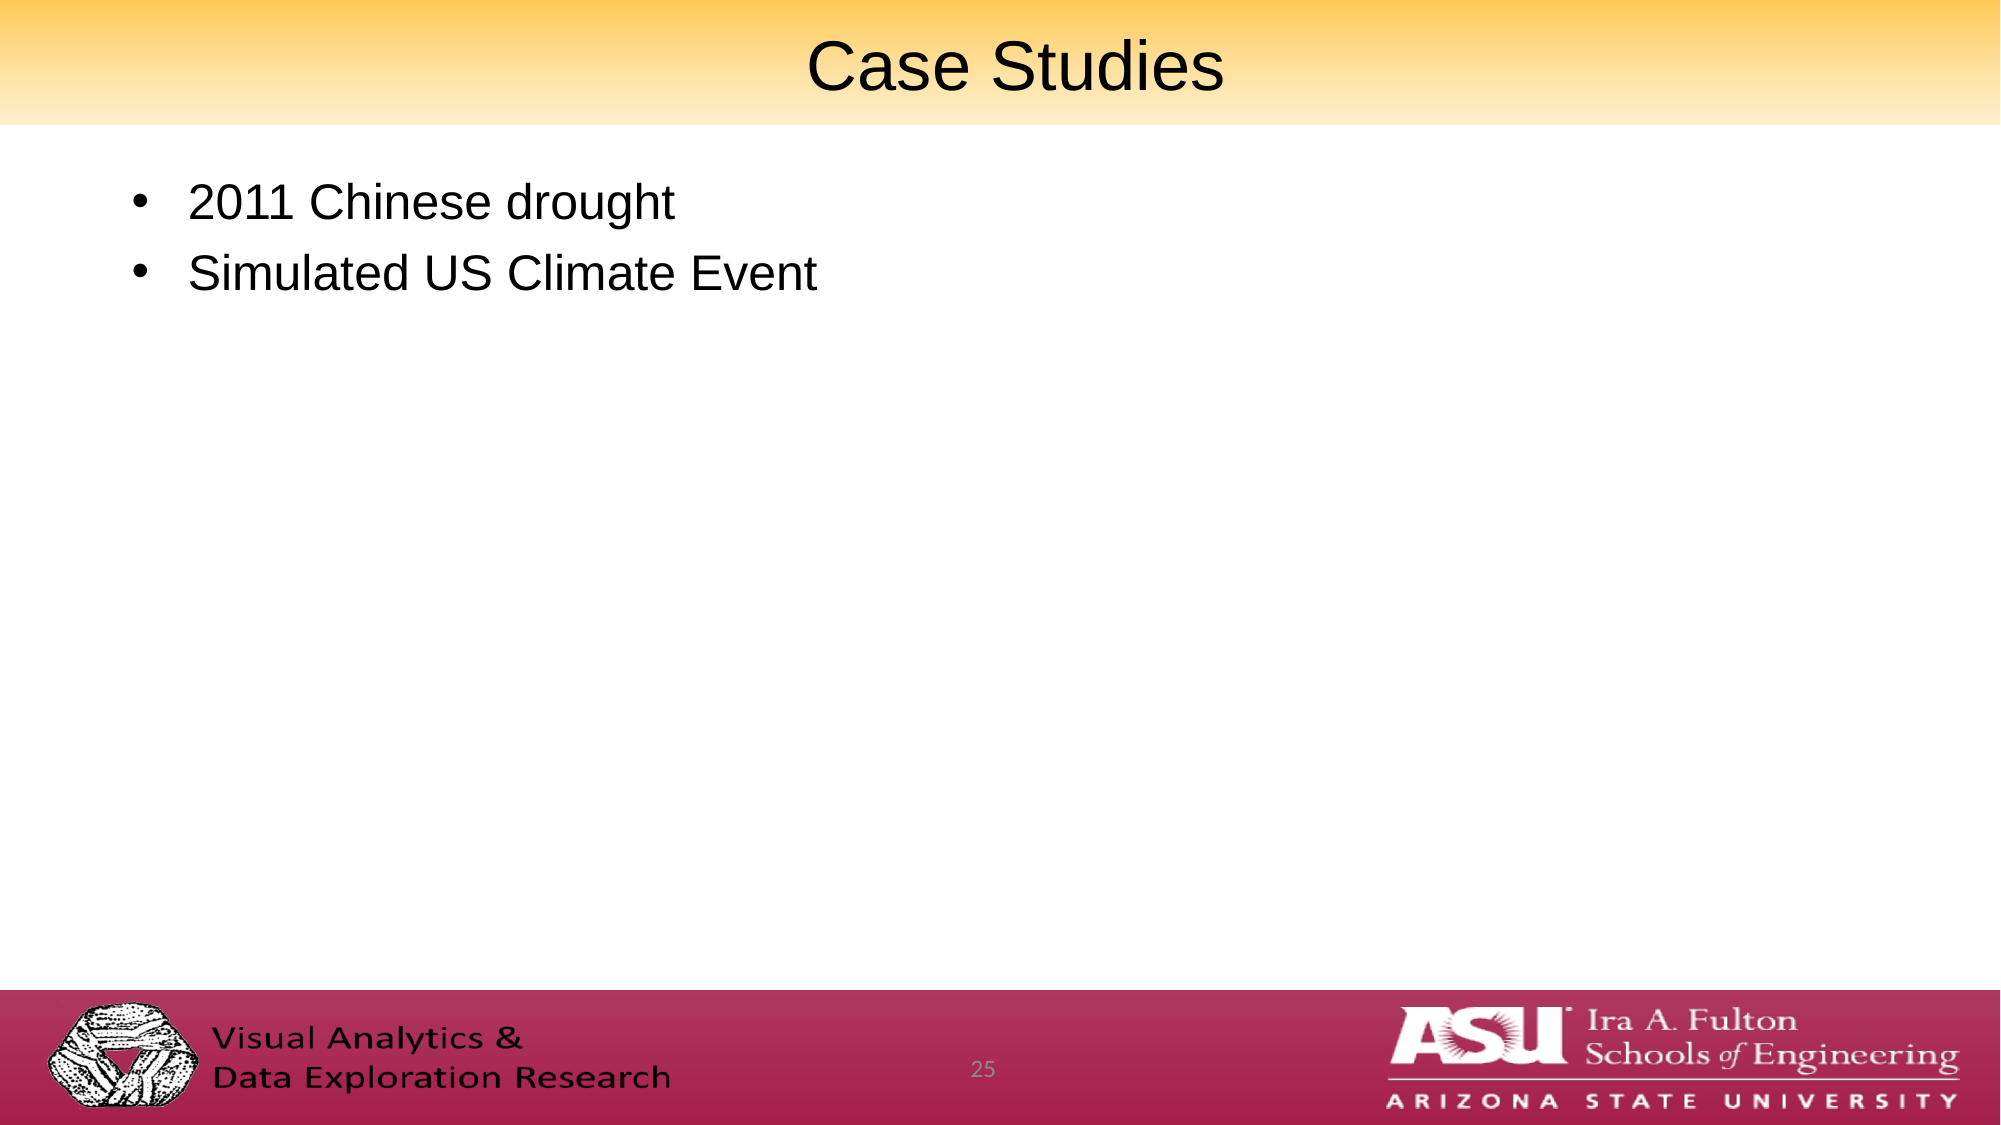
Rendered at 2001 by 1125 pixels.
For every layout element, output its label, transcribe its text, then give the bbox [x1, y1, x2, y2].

slide_number 25 [750, 1037, 1217, 1098]
picture [1386, 1007, 1960, 1109]
title Case Studies [116, 12, 1917, 113]
list 2011 Chinese drought Simulated US Climate Event [116, 162, 1917, 867]
picture [47, 999, 698, 1116]
